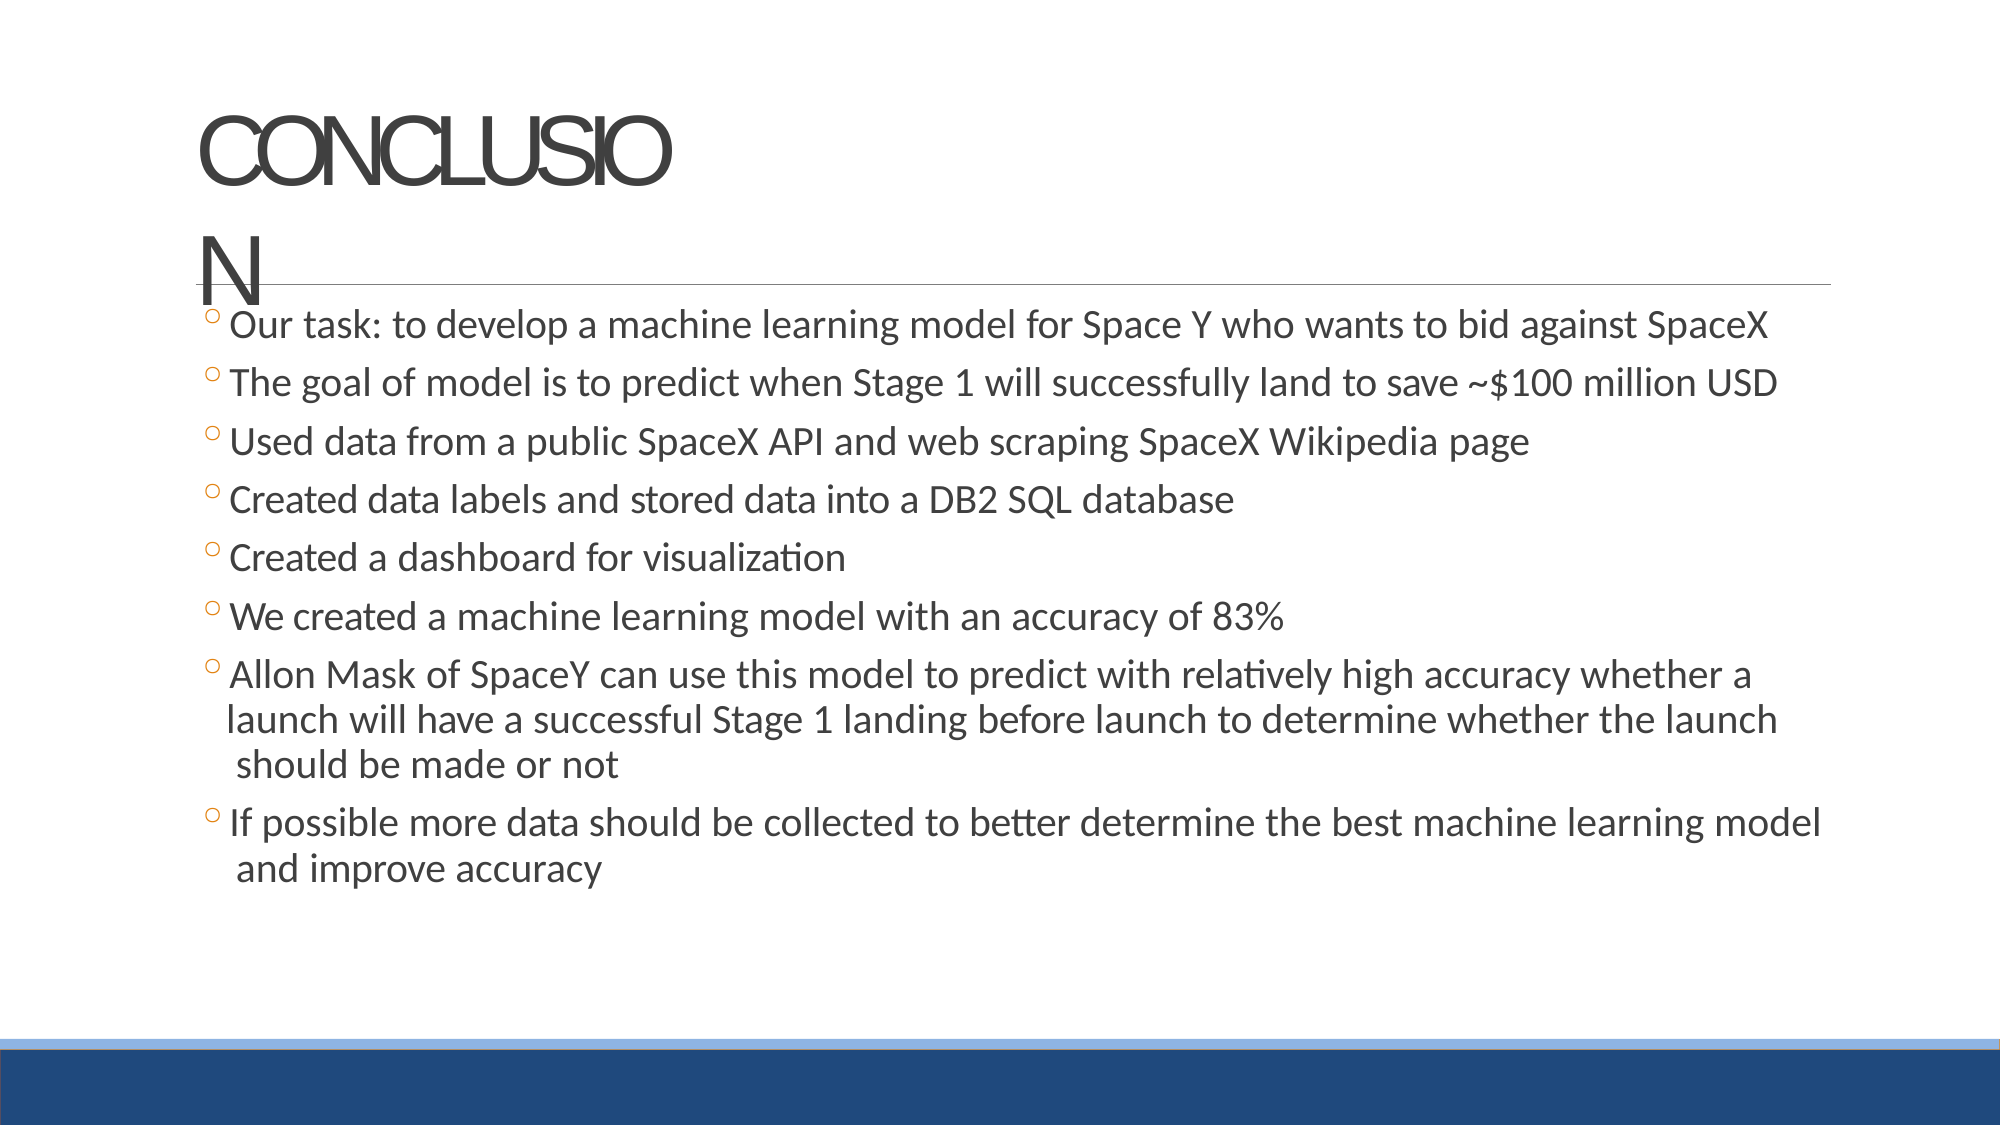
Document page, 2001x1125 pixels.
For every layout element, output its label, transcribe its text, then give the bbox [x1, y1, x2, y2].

text_box Our task: to develop a machine learning model for Space Y who wants to bid against SpaceX The goal of model is to predict when Stage 1 will successfully land to save ~$100 million USD Used data from a public SpaceX API and web scraping SpaceX Wikipedia page Created data labels and stored data into a DB2 SQL database Created a dashboard for visualization We created a machine learning model with an accuracy of 83% Allon Mask of SpaceY can use this model to predict with relatively high accuracy whether a launch will have a successful Stage 1 landing before launch to determine whether the launch should be made or not If possible more data should be collected to better determine the best machine learning model and improve accuracy [194, 286, 1828, 891]
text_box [0, 1038, 2000, 1125]
title CONCLUSION [192, 83, 726, 326]
